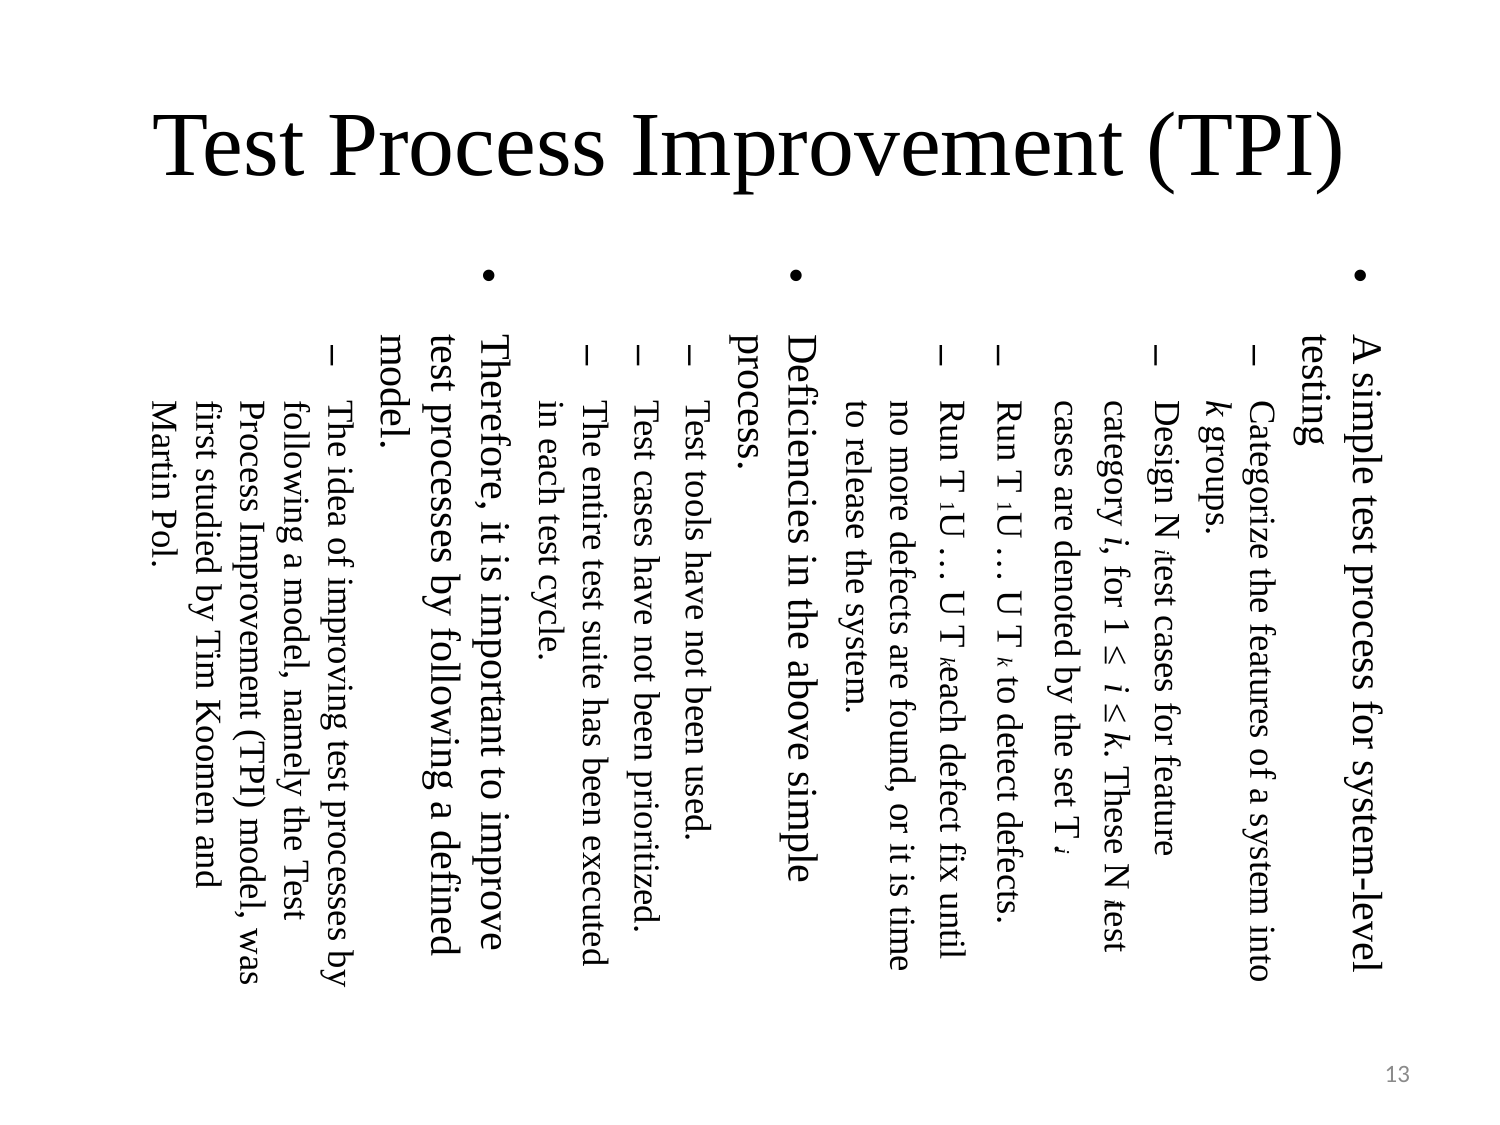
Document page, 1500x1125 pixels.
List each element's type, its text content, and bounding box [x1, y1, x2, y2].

slide_number 13 [1074, 1042, 1425, 1103]
title Test Process Improvement (TPI) [75, 45, 1425, 233]
list A simple test process for system-level testing Categorize the features of a system into k groups. Design Ni test cases for feature category i, for 1 ≤ i ≤ k. These Ni test cases are denoted by the set Ti. Run T1 U … U Tk to detect defects. Run T1 U … U Tk each defect fix until no more defects are found, or it is time to release the system. Deficiencies in the above simple process. Test tools have not been used. Test cases have not been prioritized. The entire test suite has been executed in each test cycle. Therefore, it is important to improve test processes by following a defined model. The idea of improving test processes by following a model, namely the Test Process Improvement (TPI) model, was first studied by Tim Koomen and Martin Pol. [75, 262, 1425, 1005]
